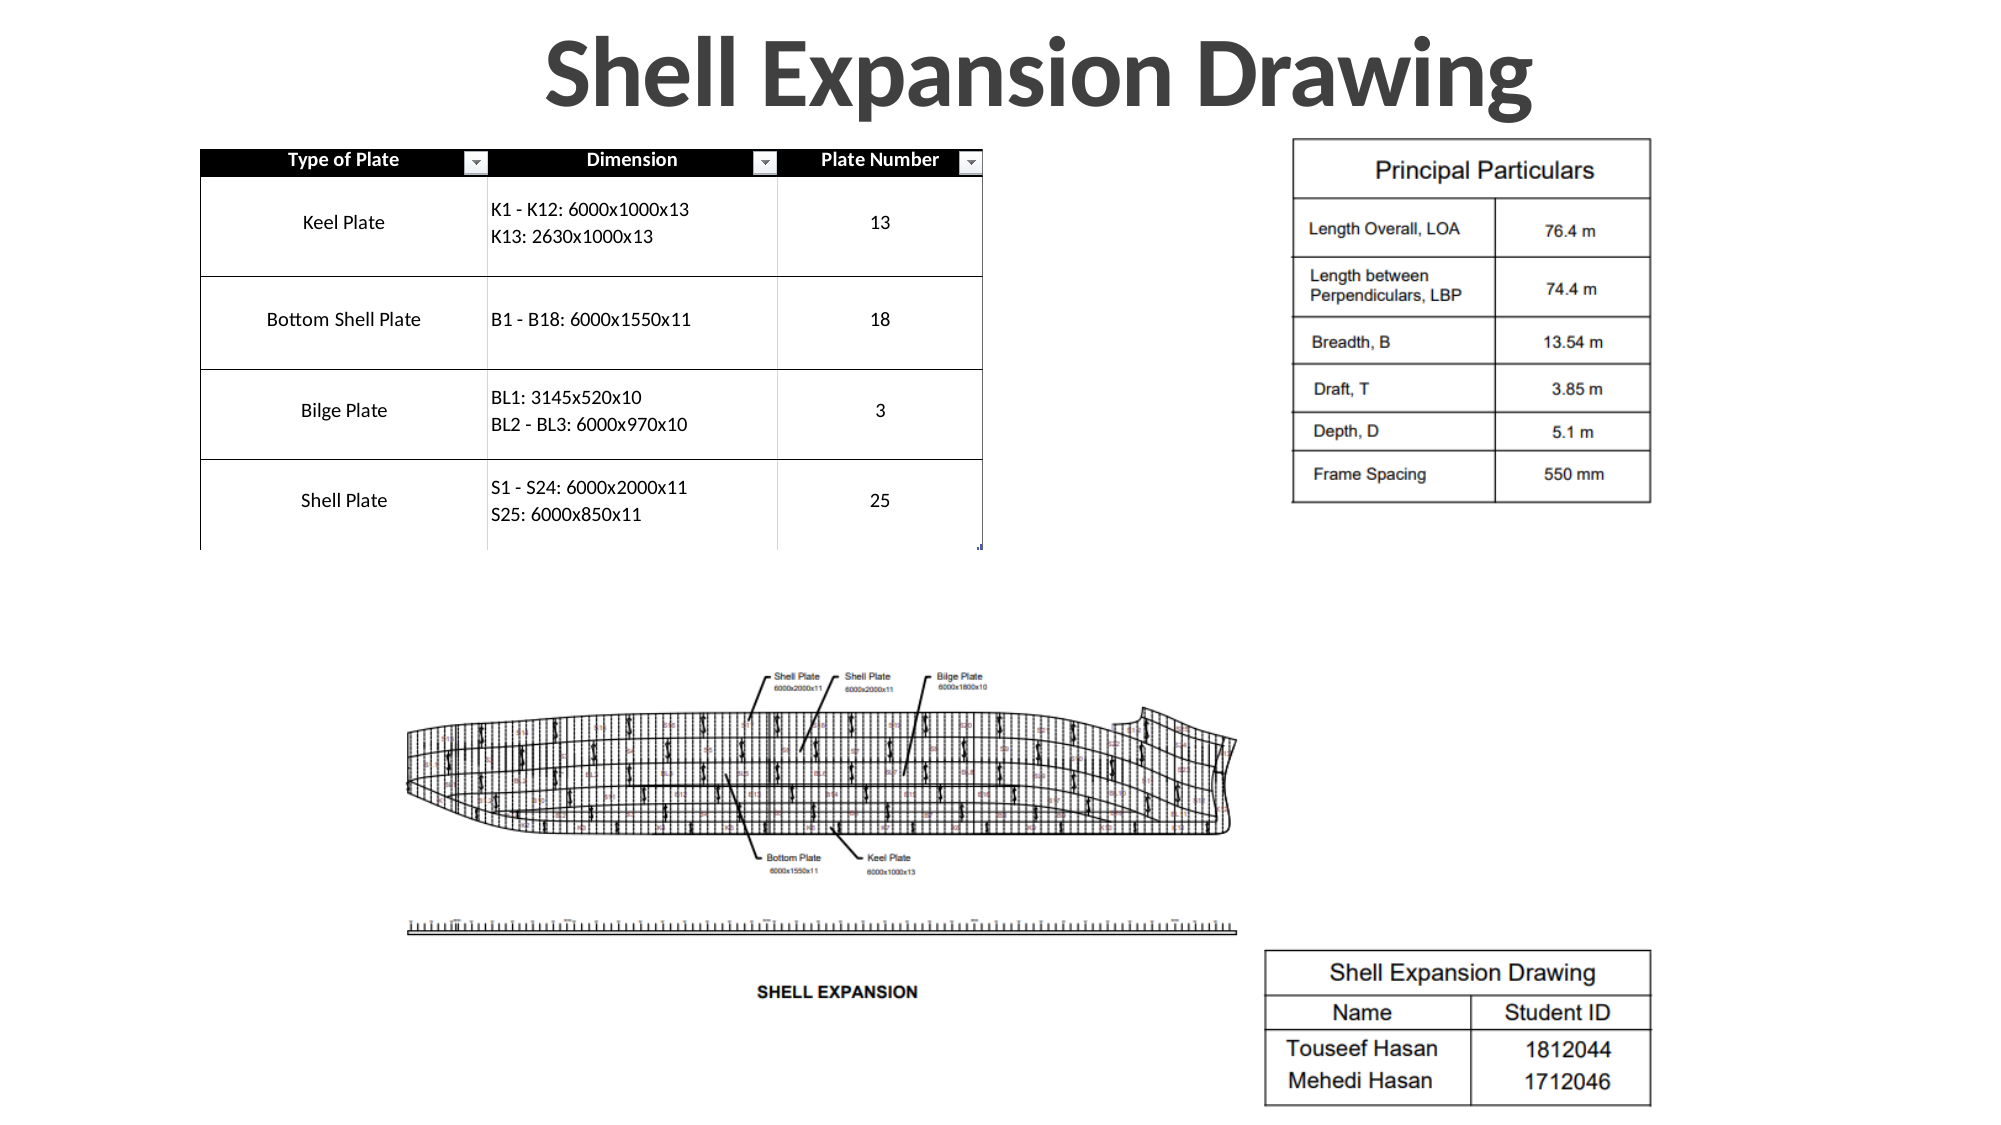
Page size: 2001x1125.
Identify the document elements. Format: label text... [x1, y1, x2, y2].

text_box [199, 148, 984, 552]
text_box Shell Expansion Drawing [159, 17, 1919, 256]
picture [352, 116, 1671, 1125]
